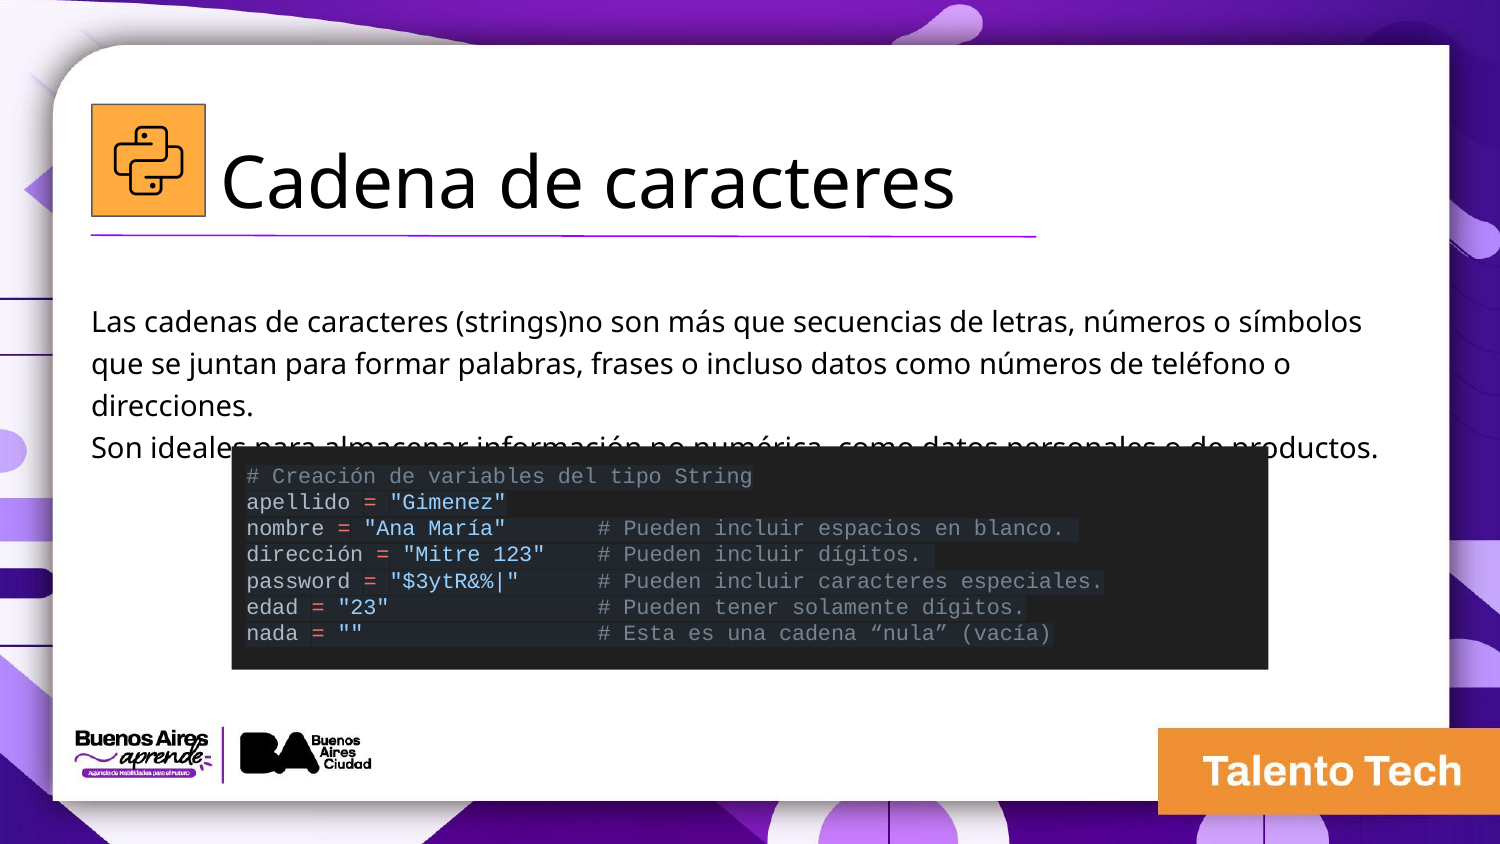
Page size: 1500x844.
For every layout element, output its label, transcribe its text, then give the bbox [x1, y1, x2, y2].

text_box [0, 0, 1500, 844]
text_box Las cadenas de caracteres (strings)no son más que secuencias de letras, números o símbolos que se juntan para formar palabras, frases o incluso datos como números de teléfono o direcciones. Son ideales para almacenar información no numérica, como datos personales o de productos. [91, 296, 1421, 465]
picture [104, 115, 193, 205]
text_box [90, 103, 207, 218]
text_box Cadena de caracteres [220, 118, 1421, 223]
text_box # Creación de variables del tipo String apellido = "Gimenez" nombre = "Ana María" # Pueden incluir espacios en blanco. dirección = "Mitre 123" # Pueden incluir dígitos. password = "$3ytR&%|" # Pueden incluir caracteres especiales. edad = "23" # Pueden tener solamente dígitos. nada = "" # Esta es una cadena “nula” (vacía) [231, 446, 1269, 670]
